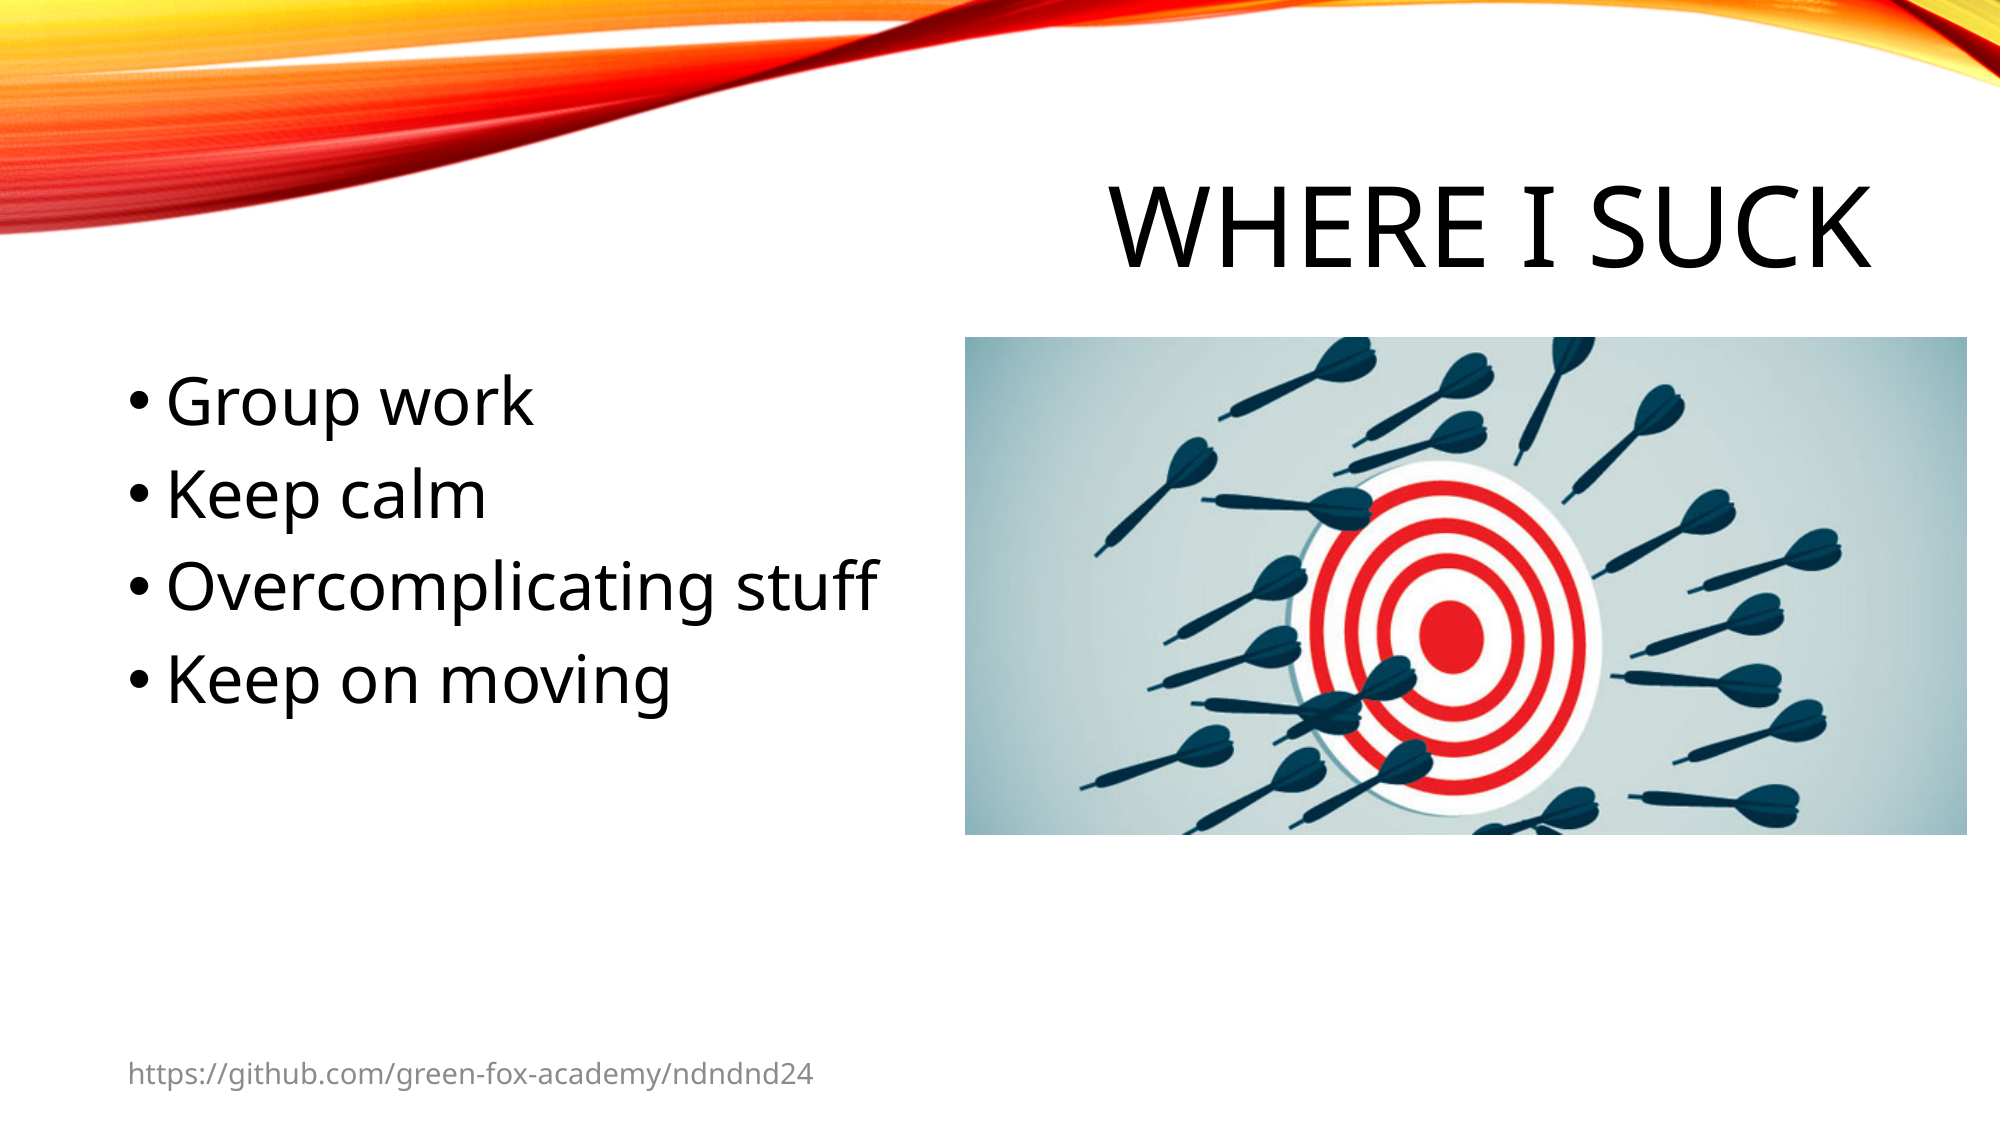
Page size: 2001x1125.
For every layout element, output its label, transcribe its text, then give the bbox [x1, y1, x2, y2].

picture [1508, 827, 1540, 835]
list Group work Keep calm Overcomplicating stuff Keep on moving [112, 360, 1888, 1021]
picture [0, 0, 2000, 237]
footer https://github.com/green-fox-academy/ndndnd24 [112, 1042, 1388, 1103]
title Where i suck [474, 125, 1888, 338]
picture [965, 337, 1967, 835]
